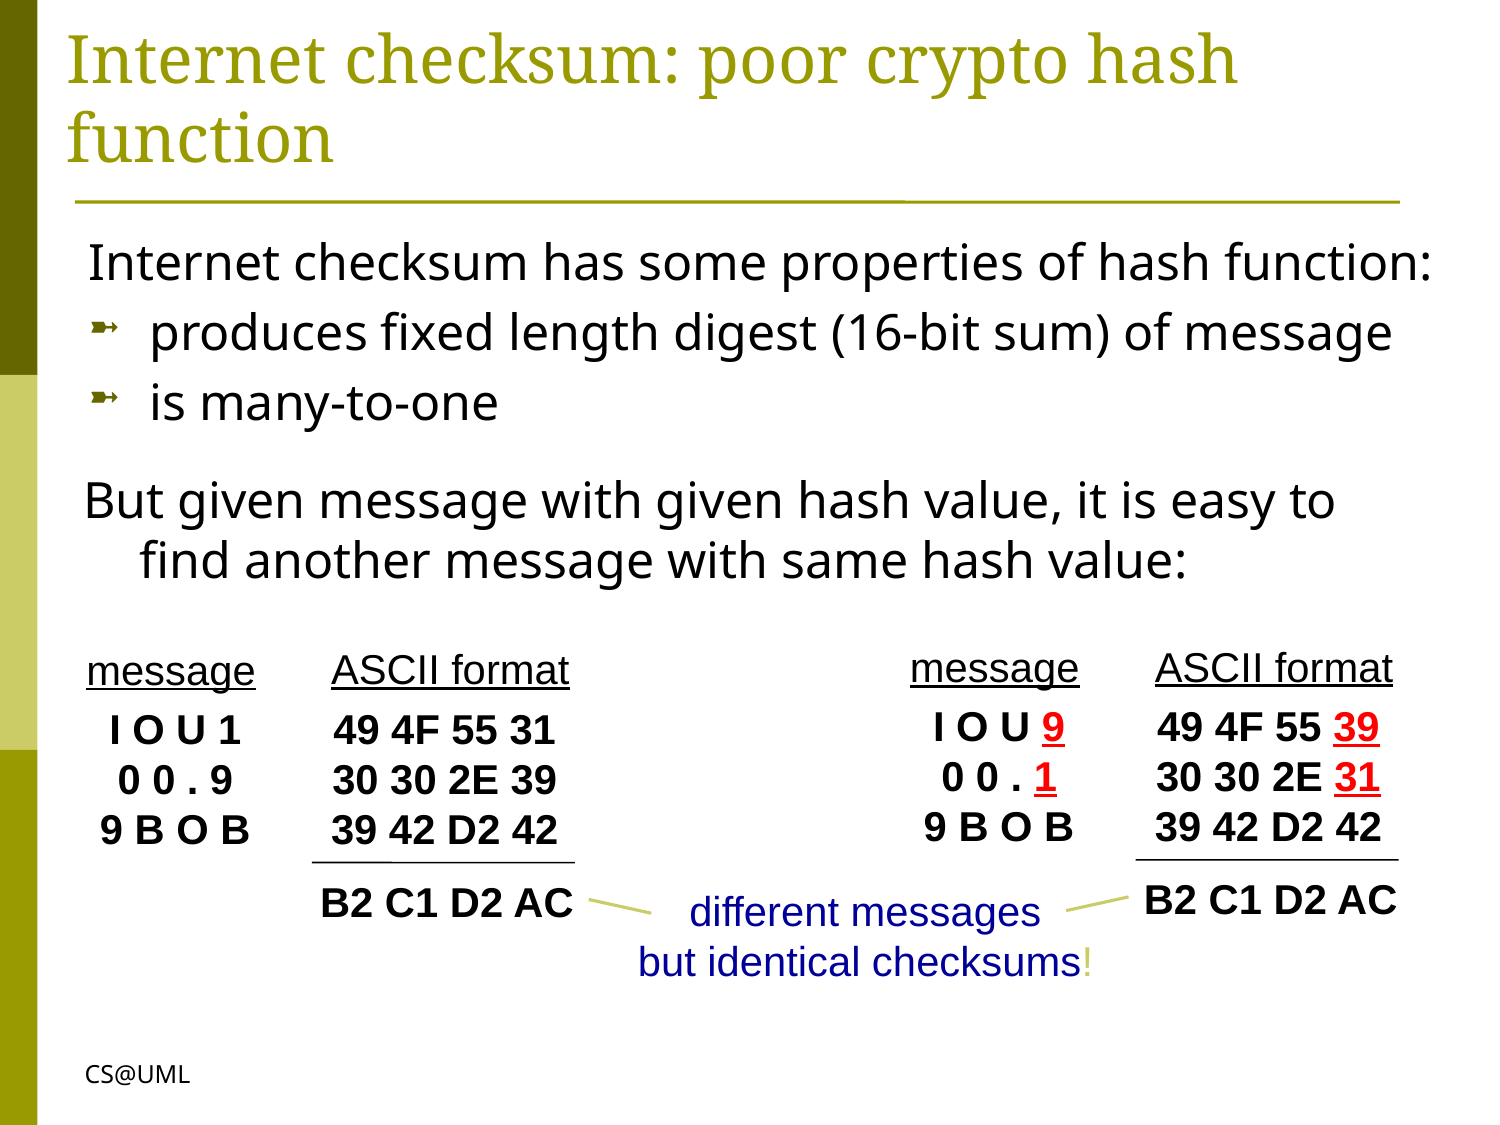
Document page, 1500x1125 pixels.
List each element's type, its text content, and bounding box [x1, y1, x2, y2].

text_box I O U 9 0 0 . 1 9 B O B [908, 699, 1090, 858]
text_box ASCII format [1139, 633, 1409, 698]
text_box ASCII format [316, 635, 585, 701]
text_box I O U 1 0 0 . 9 9 B O B [85, 702, 266, 861]
text_box 49 4F 55 39 30 30 2E 31 39 42 D2 42 [1139, 698, 1398, 858]
text_box B2 C1 D2 AC [1128, 865, 1413, 931]
title Internet checksum: poor crypto hash function [51, 45, 1384, 184]
list Internet checksum has some properties of hash function: produces fixed length digest (16-bit sum) of message is many-to-one [73, 223, 1456, 469]
text_box message [895, 633, 1095, 699]
text_box But given message with given hash value, it is easy to find another message with same hash value: [68, 460, 1451, 621]
text_box B2 C1 D2 AC [305, 867, 589, 933]
text_box message [71, 636, 271, 702]
text_box 49 4F 55 31 30 30 2E 39 39 42 D2 42 [316, 701, 574, 861]
text_box different messages but identical checksums! [622, 877, 1108, 993]
